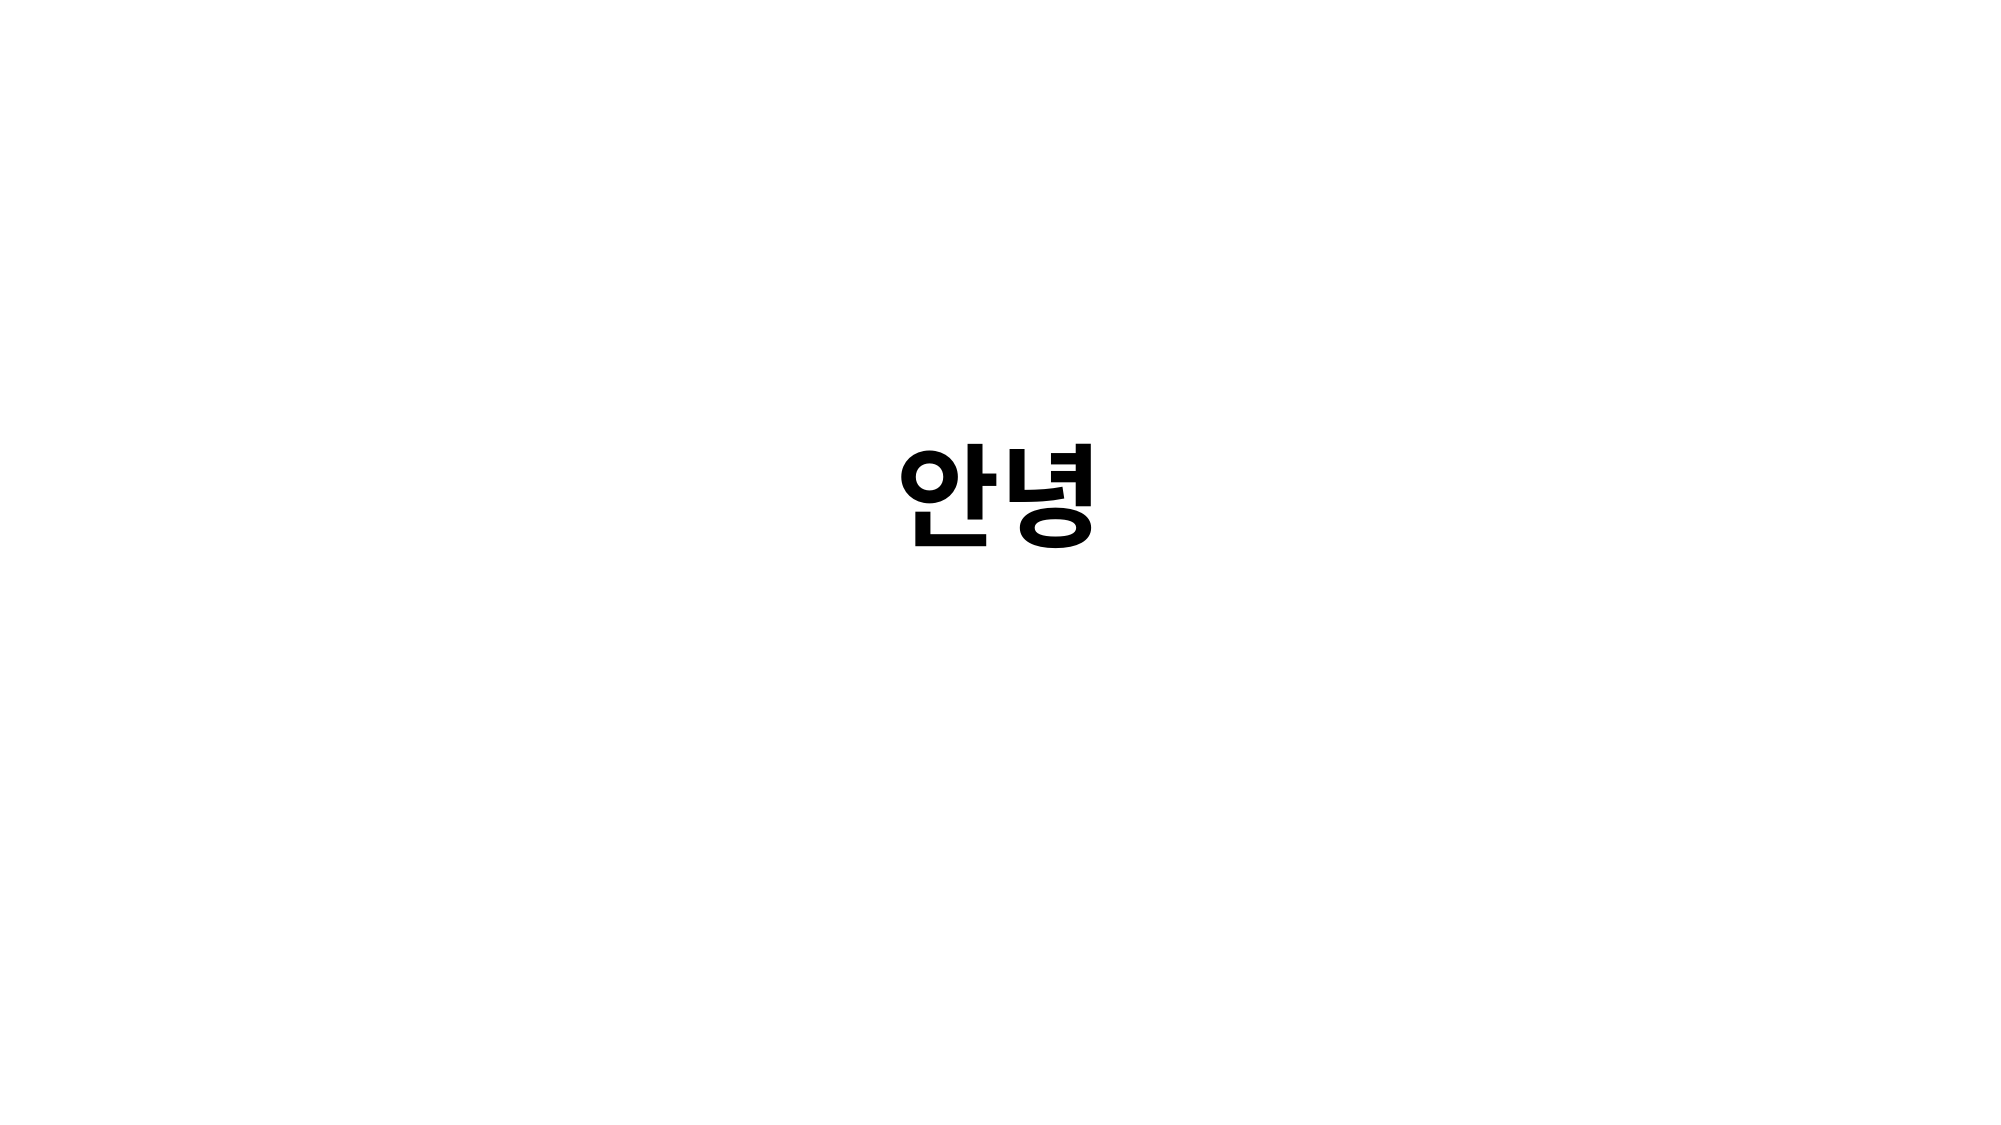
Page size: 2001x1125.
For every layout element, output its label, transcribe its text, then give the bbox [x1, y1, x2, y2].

text_box 안녕 [881, 418, 1119, 569]
